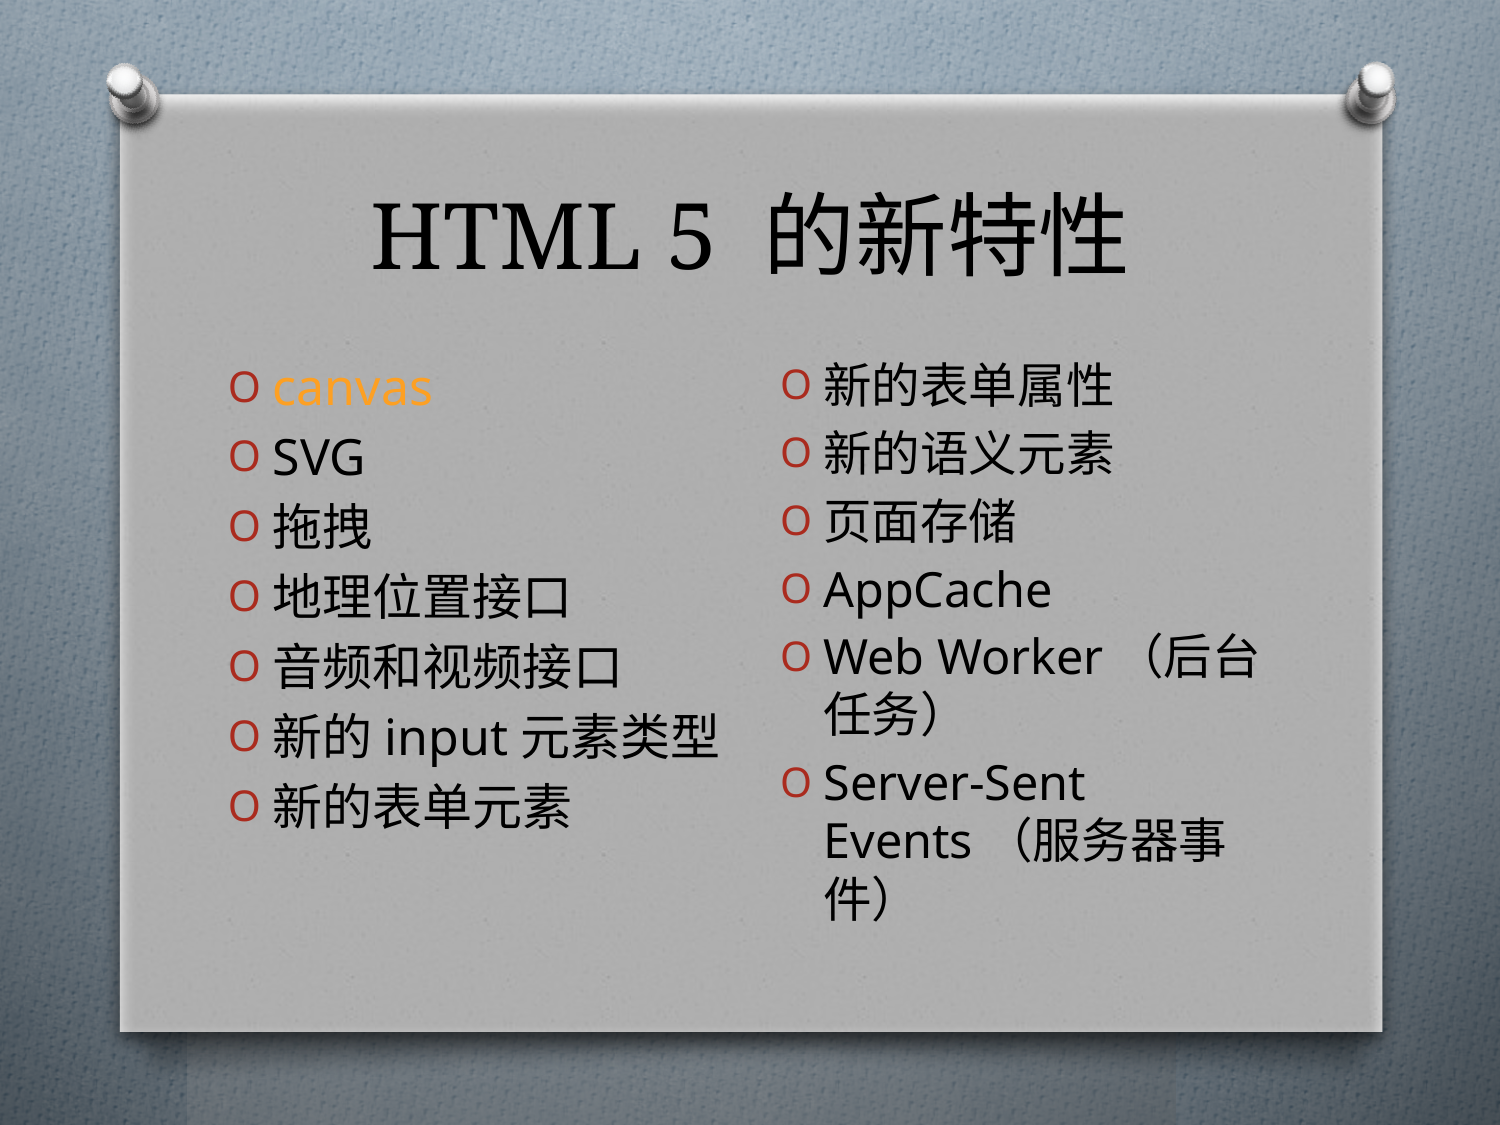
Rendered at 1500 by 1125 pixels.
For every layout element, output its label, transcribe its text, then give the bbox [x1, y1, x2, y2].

picture [75, 29, 198, 153]
list canvas SVG 拖拽 地理位置接口 音频和视频接口 新的input元素类型 新的表单元素 [213, 348, 738, 939]
list 新的表单属性 新的语义元素 页面存储 AppCache Web Worker（后台任务） Server-Sent Events（服务器事件） [765, 347, 1290, 939]
picture [1317, 35, 1439, 156]
title HTML 5 的新特性 [179, 134, 1323, 332]
